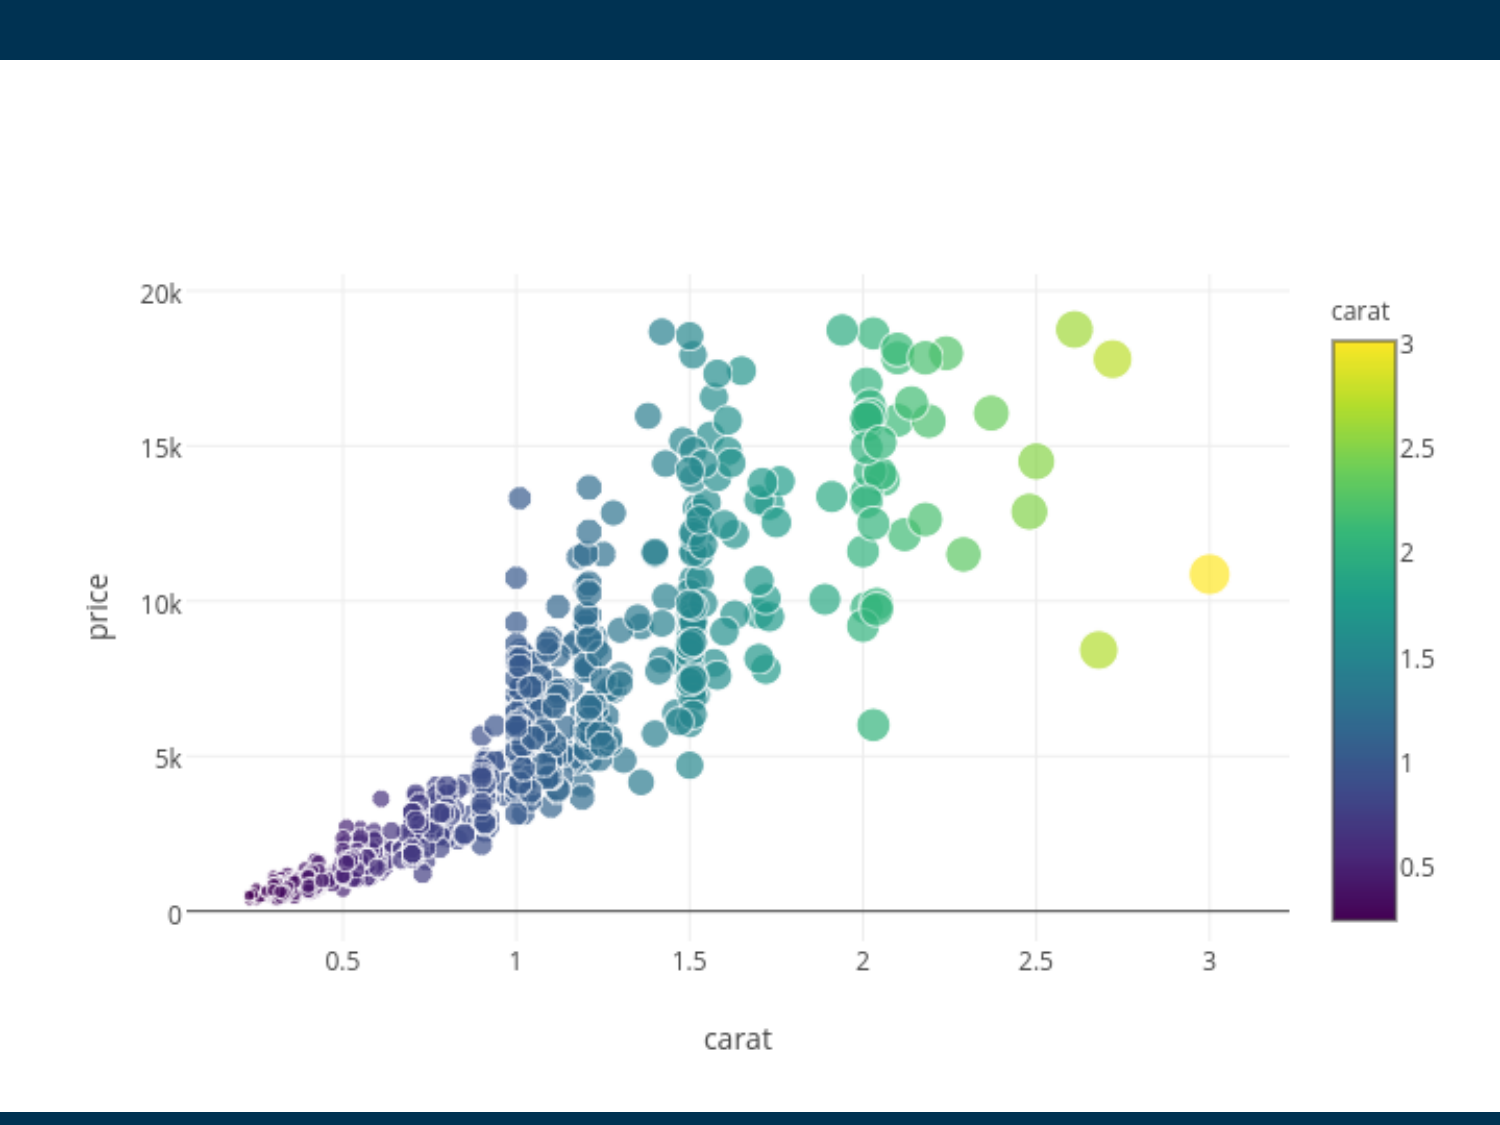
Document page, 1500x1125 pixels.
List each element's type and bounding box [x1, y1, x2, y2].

picture [37, 80, 1463, 1076]
